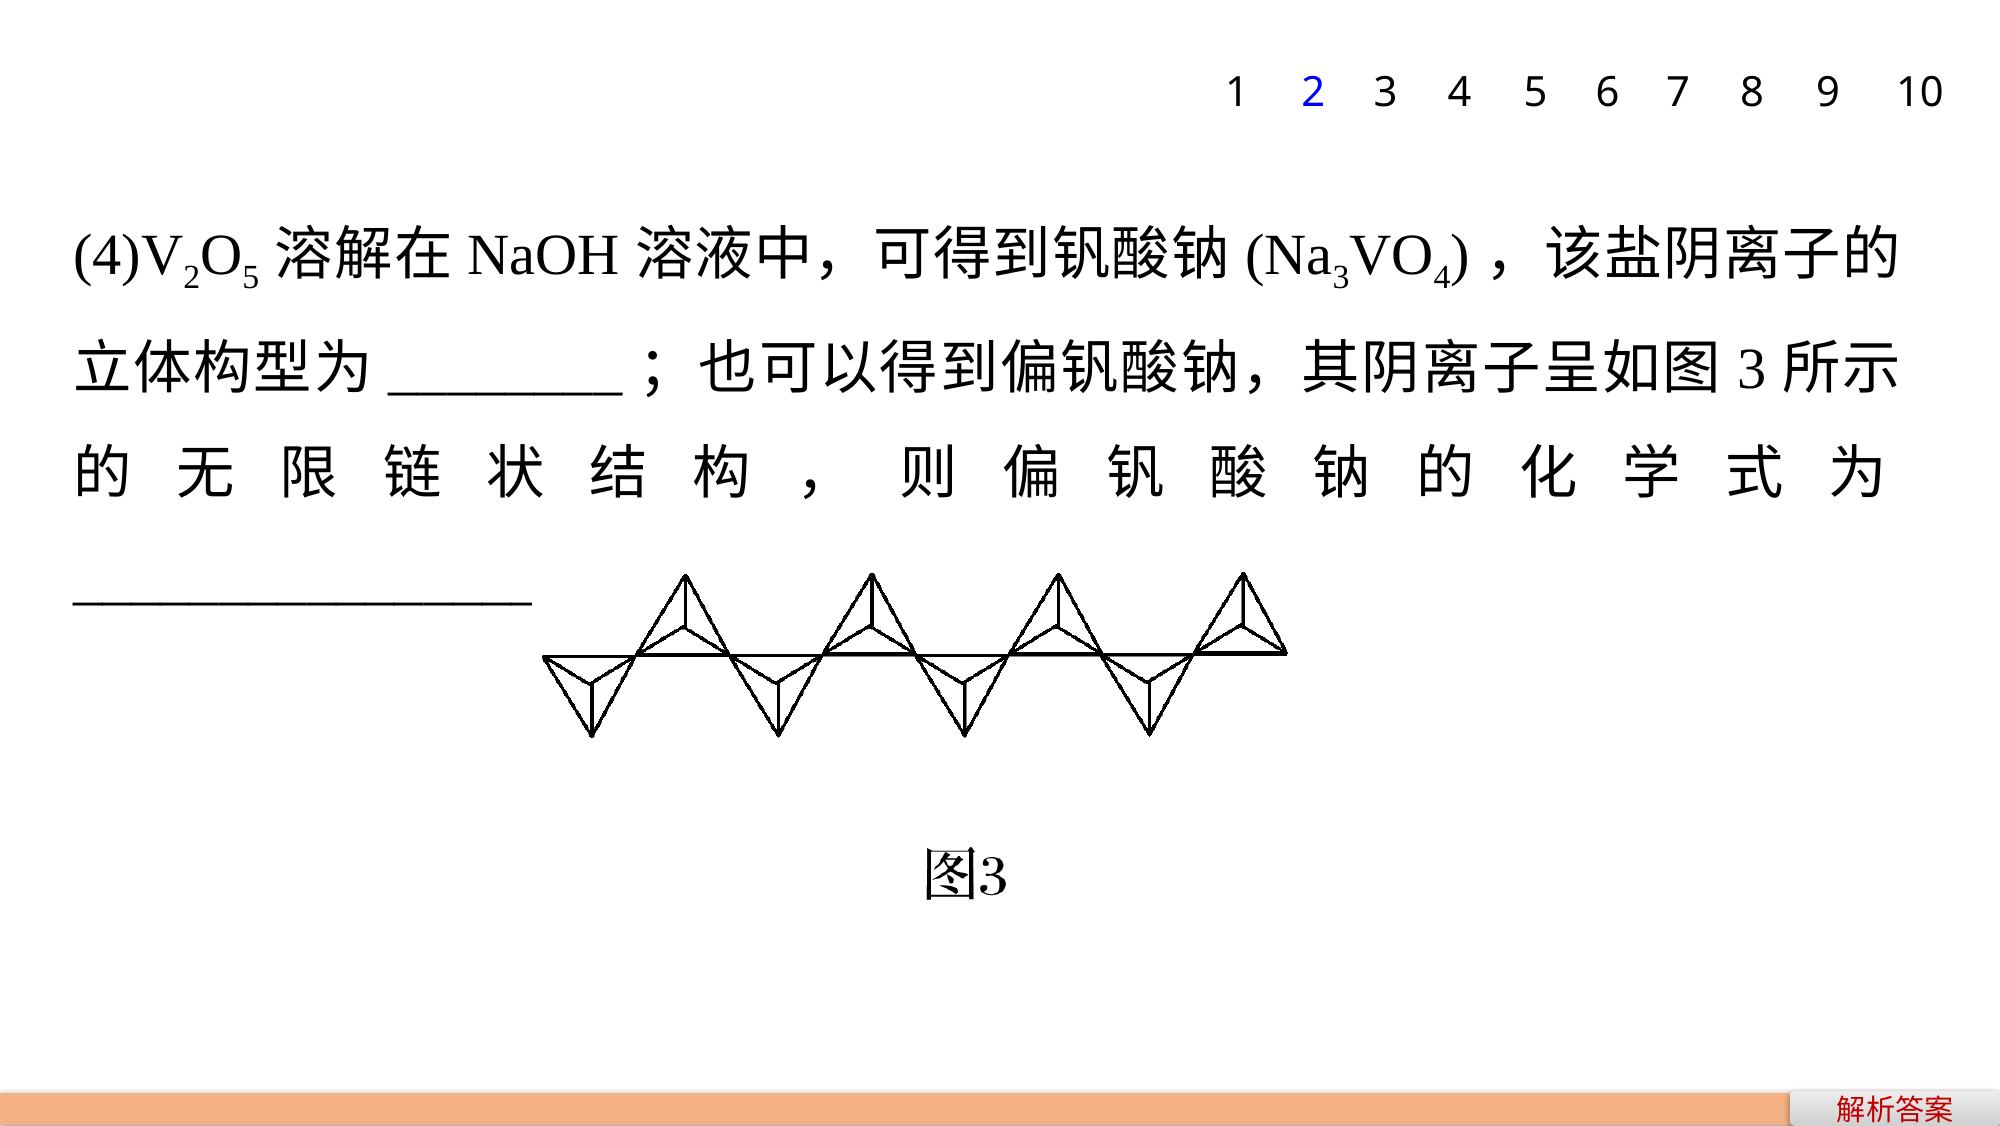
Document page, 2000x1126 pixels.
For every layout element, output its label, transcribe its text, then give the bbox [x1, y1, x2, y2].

text_box 5 [1505, 42, 1567, 138]
text_box 8 [1719, 42, 1785, 138]
text_box 9 [1797, 42, 1859, 138]
text_box 4 [1427, 42, 1493, 138]
text_box 1 [1204, 42, 1270, 138]
text_box 6 [1579, 42, 1637, 138]
text_box [0, 1092, 1787, 1126]
text_box 7 [1649, 42, 1707, 138]
text_box 2 [1282, 42, 1344, 138]
text_box 解析答案 [1788, 1089, 2000, 1126]
picture [531, 520, 1313, 906]
text_box 10 [1871, 42, 1969, 138]
text_box (4)V2O5溶解在NaOH溶液中，可得到钒酸钠(Na3VO4)，该盐阴离子的立体构型为________；也可以得到偏钒酸钠，其阴离子呈如图3所示的无限链状结构，则偏钒酸钠的化学式为_____________________________。 [53, 166, 1922, 621]
text_box 3 [1356, 42, 1415, 138]
